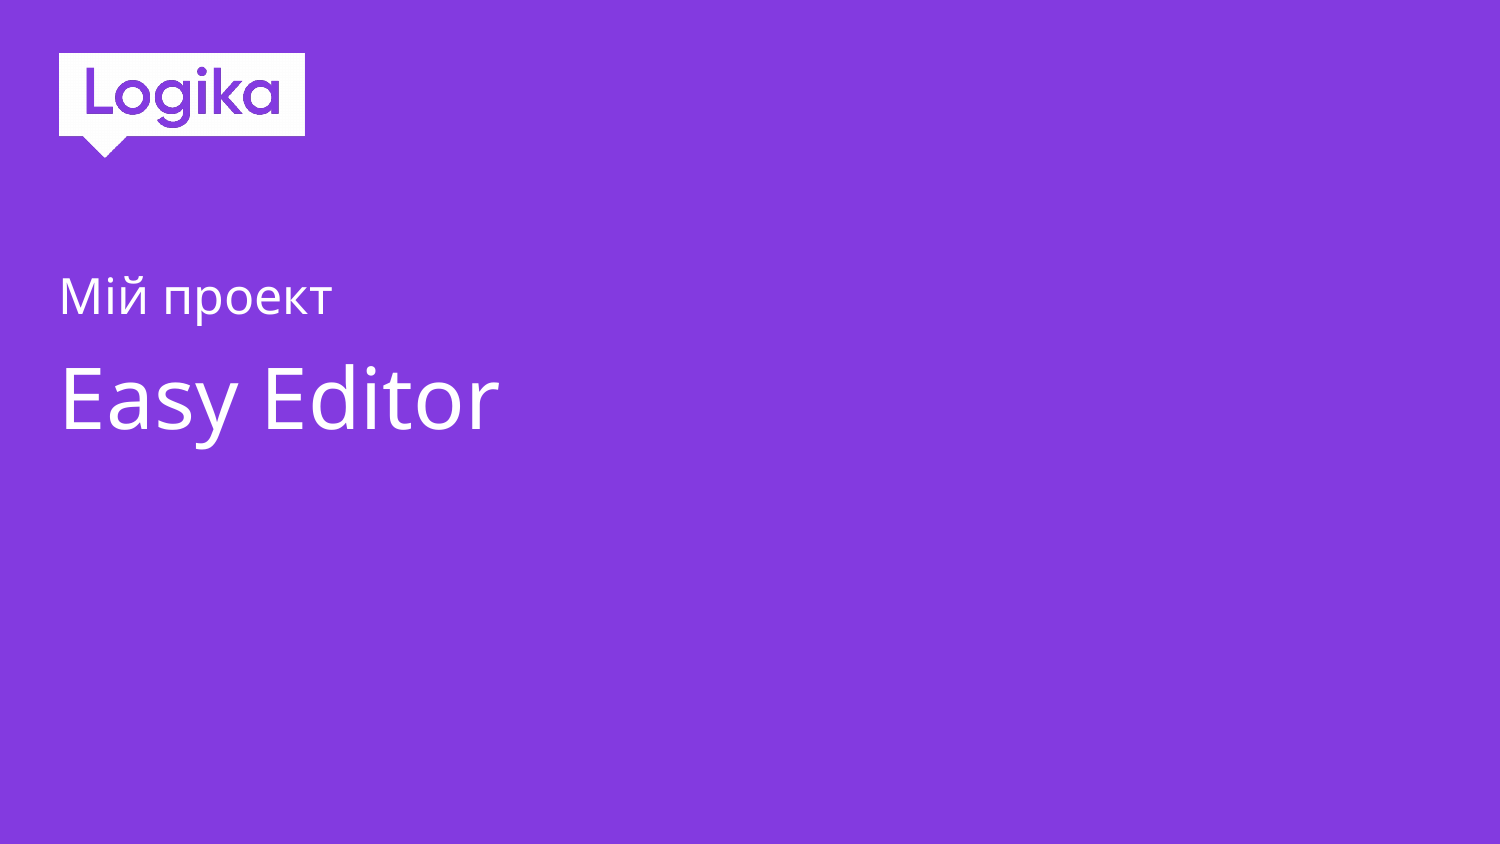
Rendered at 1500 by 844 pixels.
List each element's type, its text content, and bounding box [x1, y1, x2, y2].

text_box Easy Editor [58, 344, 1441, 576]
text_box Мій проект [59, 264, 1338, 344]
picture [58, 53, 305, 158]
